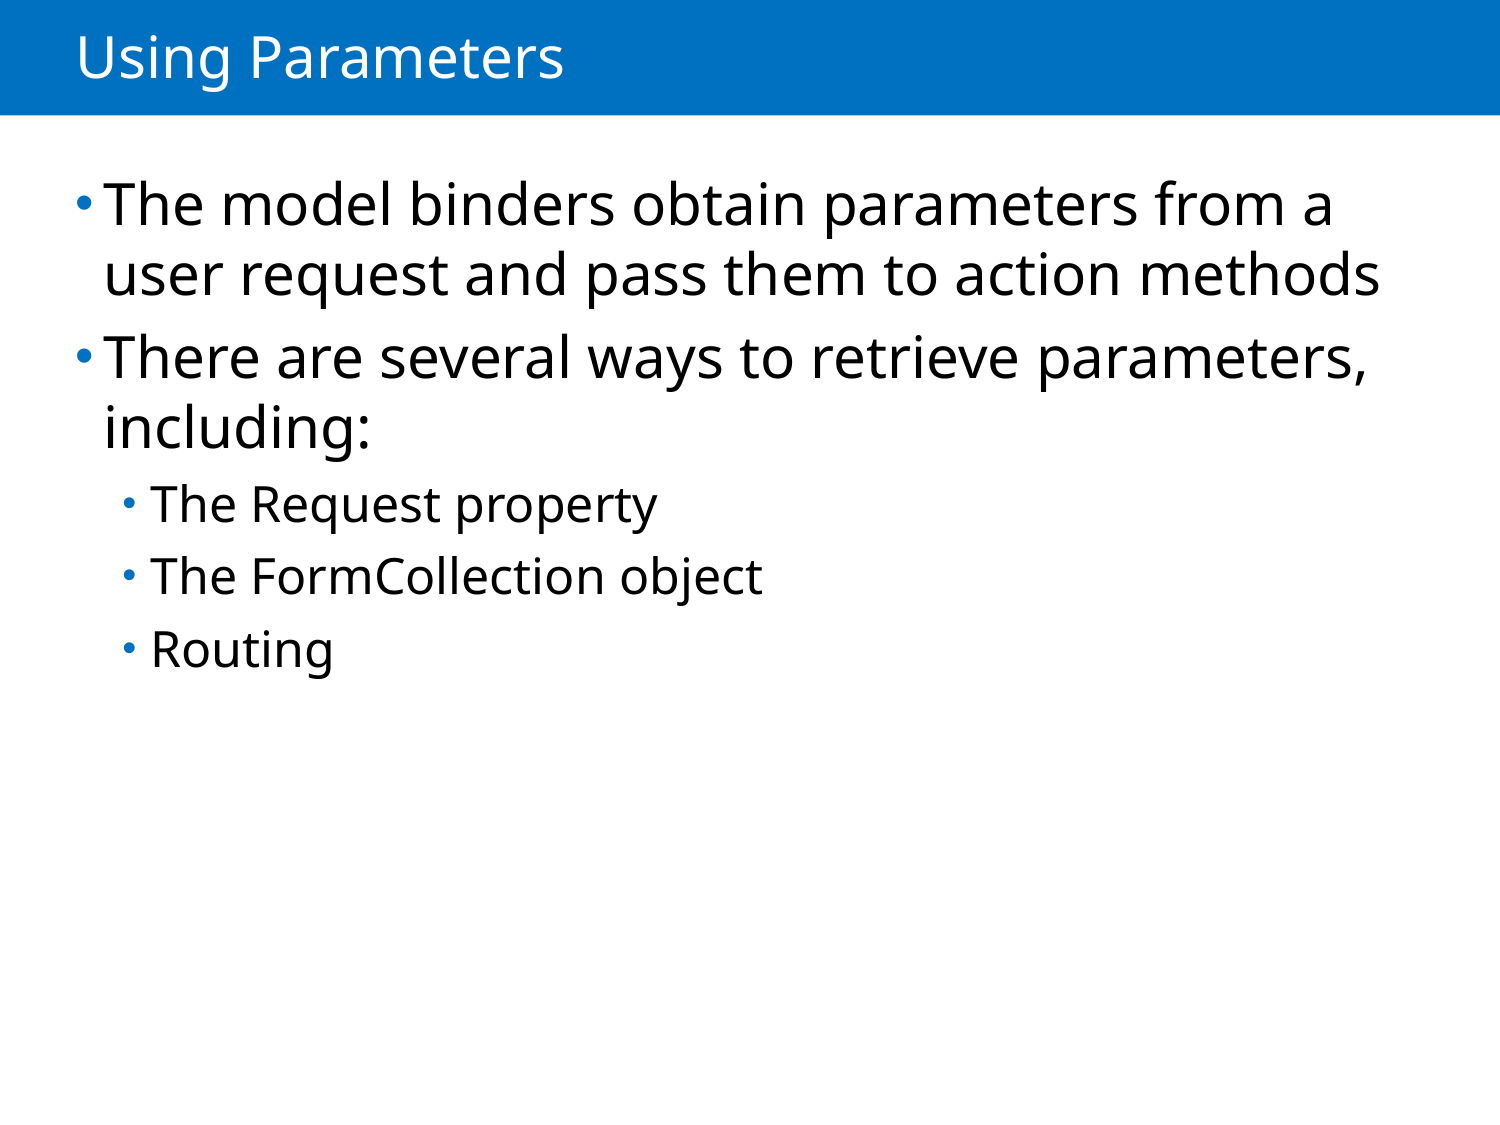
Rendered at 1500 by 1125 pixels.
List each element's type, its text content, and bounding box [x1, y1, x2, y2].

text_box The model binders obtain parameters from a user request and pass them to action methods There are several ways to retrieve parameters, including: The Request property The FormCollection object Routing [75, 167, 1408, 1012]
title Using Parameters [75, 0, 1351, 122]
